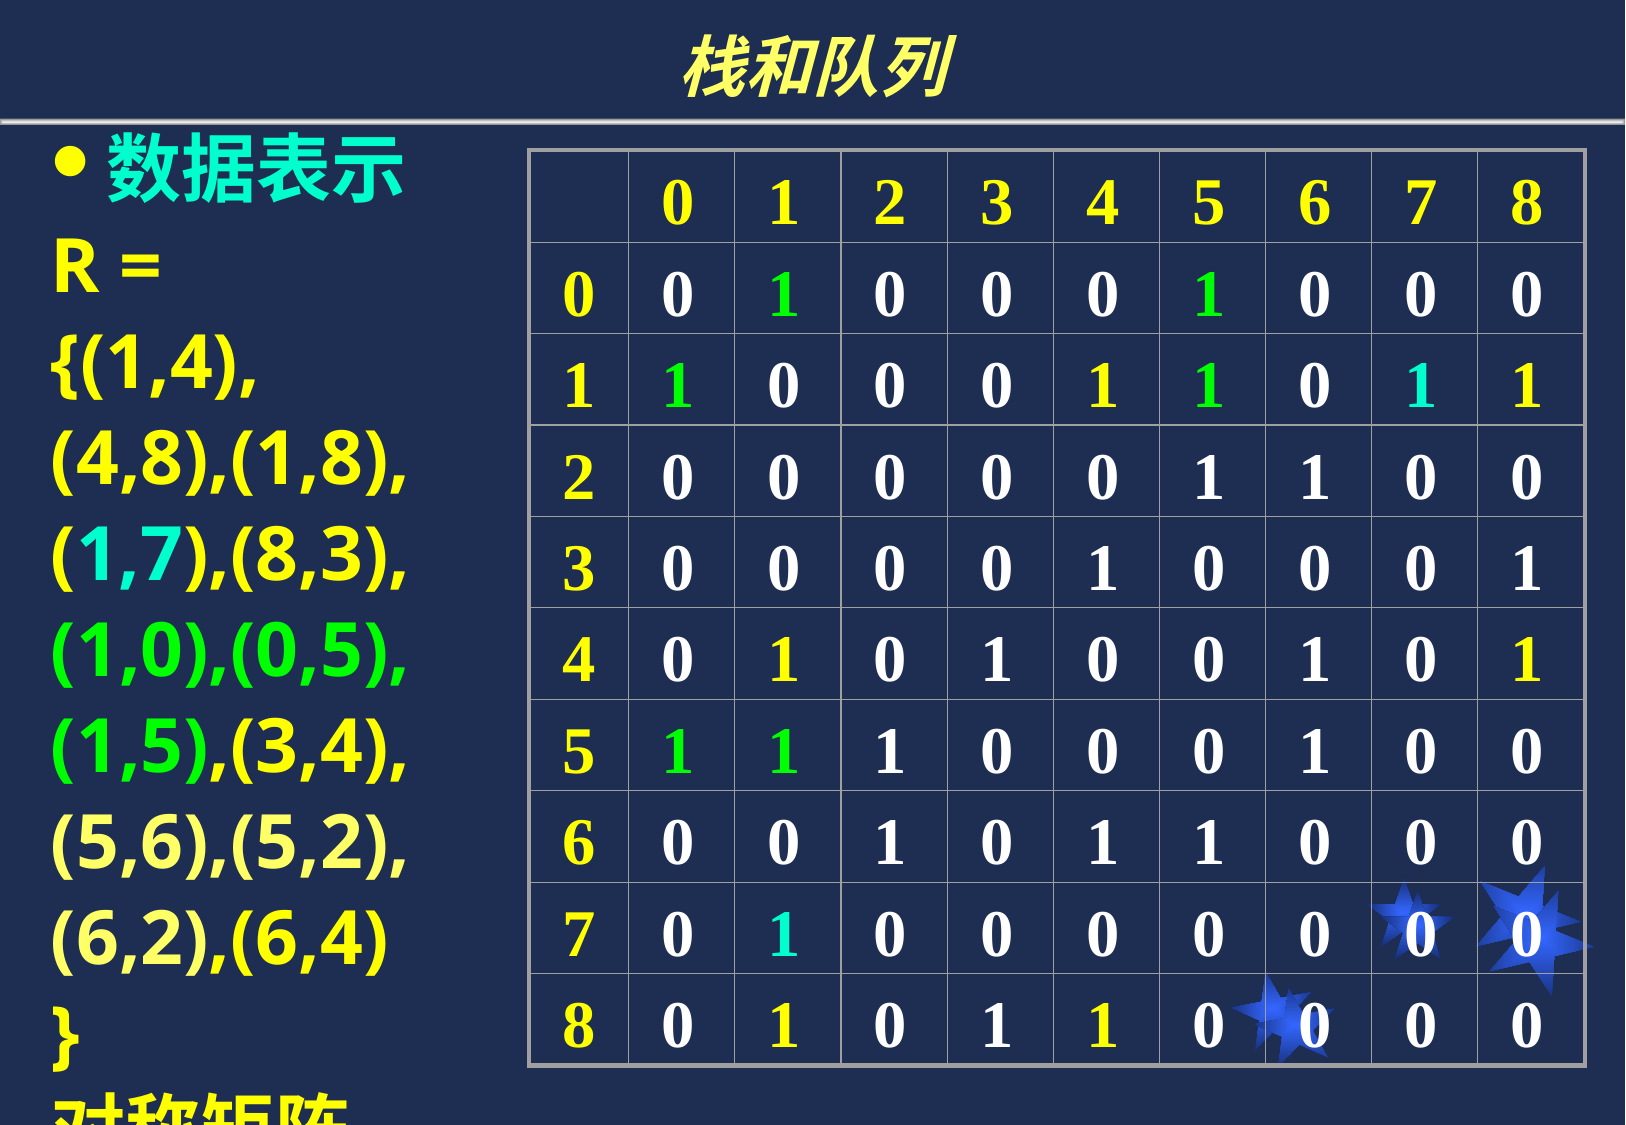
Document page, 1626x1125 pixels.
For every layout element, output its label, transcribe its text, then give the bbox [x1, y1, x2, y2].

list 数据表示 R = {(1,4), (4,8),(1,8), (1,7),(8,3), (1,0),(0,5), (1,5),(3,4), (5,6),(5,2), (6,2),(6,4) } 对称矩阵 [35, 124, 490, 1077]
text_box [528, 149, 1586, 1067]
title 栈和队列 [0, 0, 1625, 113]
